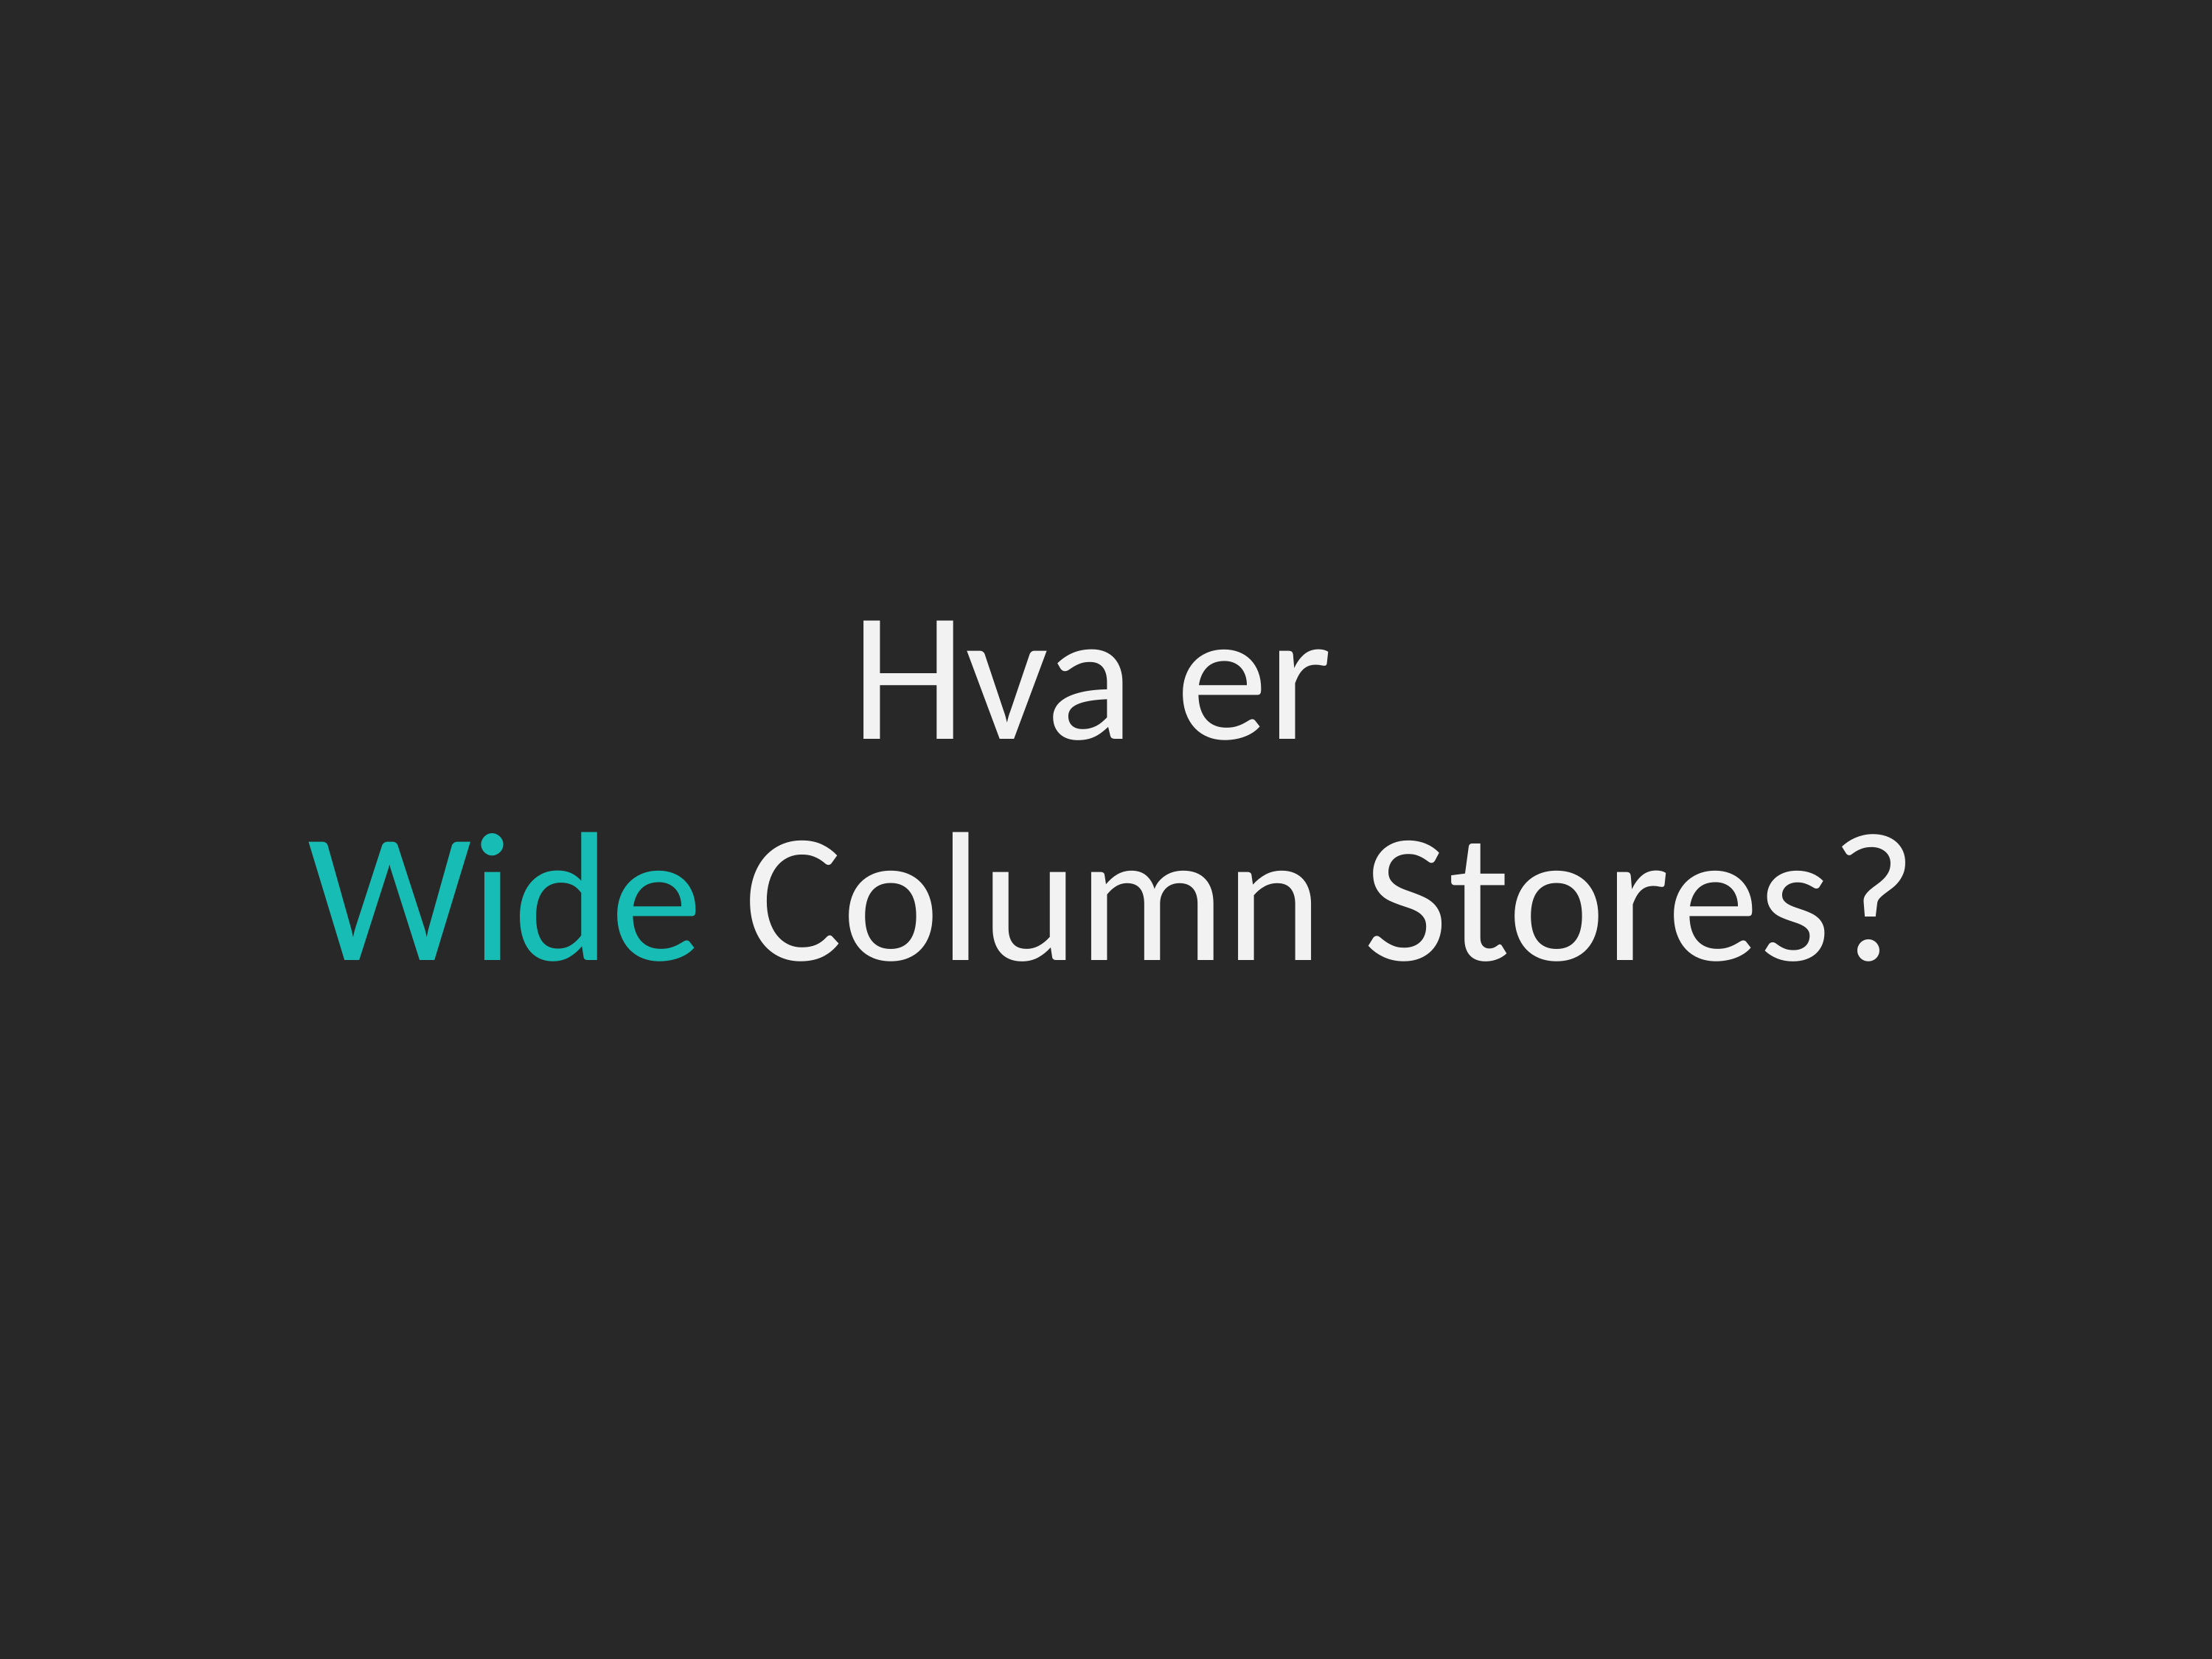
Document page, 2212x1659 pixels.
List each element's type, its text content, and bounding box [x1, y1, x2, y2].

text_box Hva er Wide Column Stores? [39, 546, 2185, 1006]
